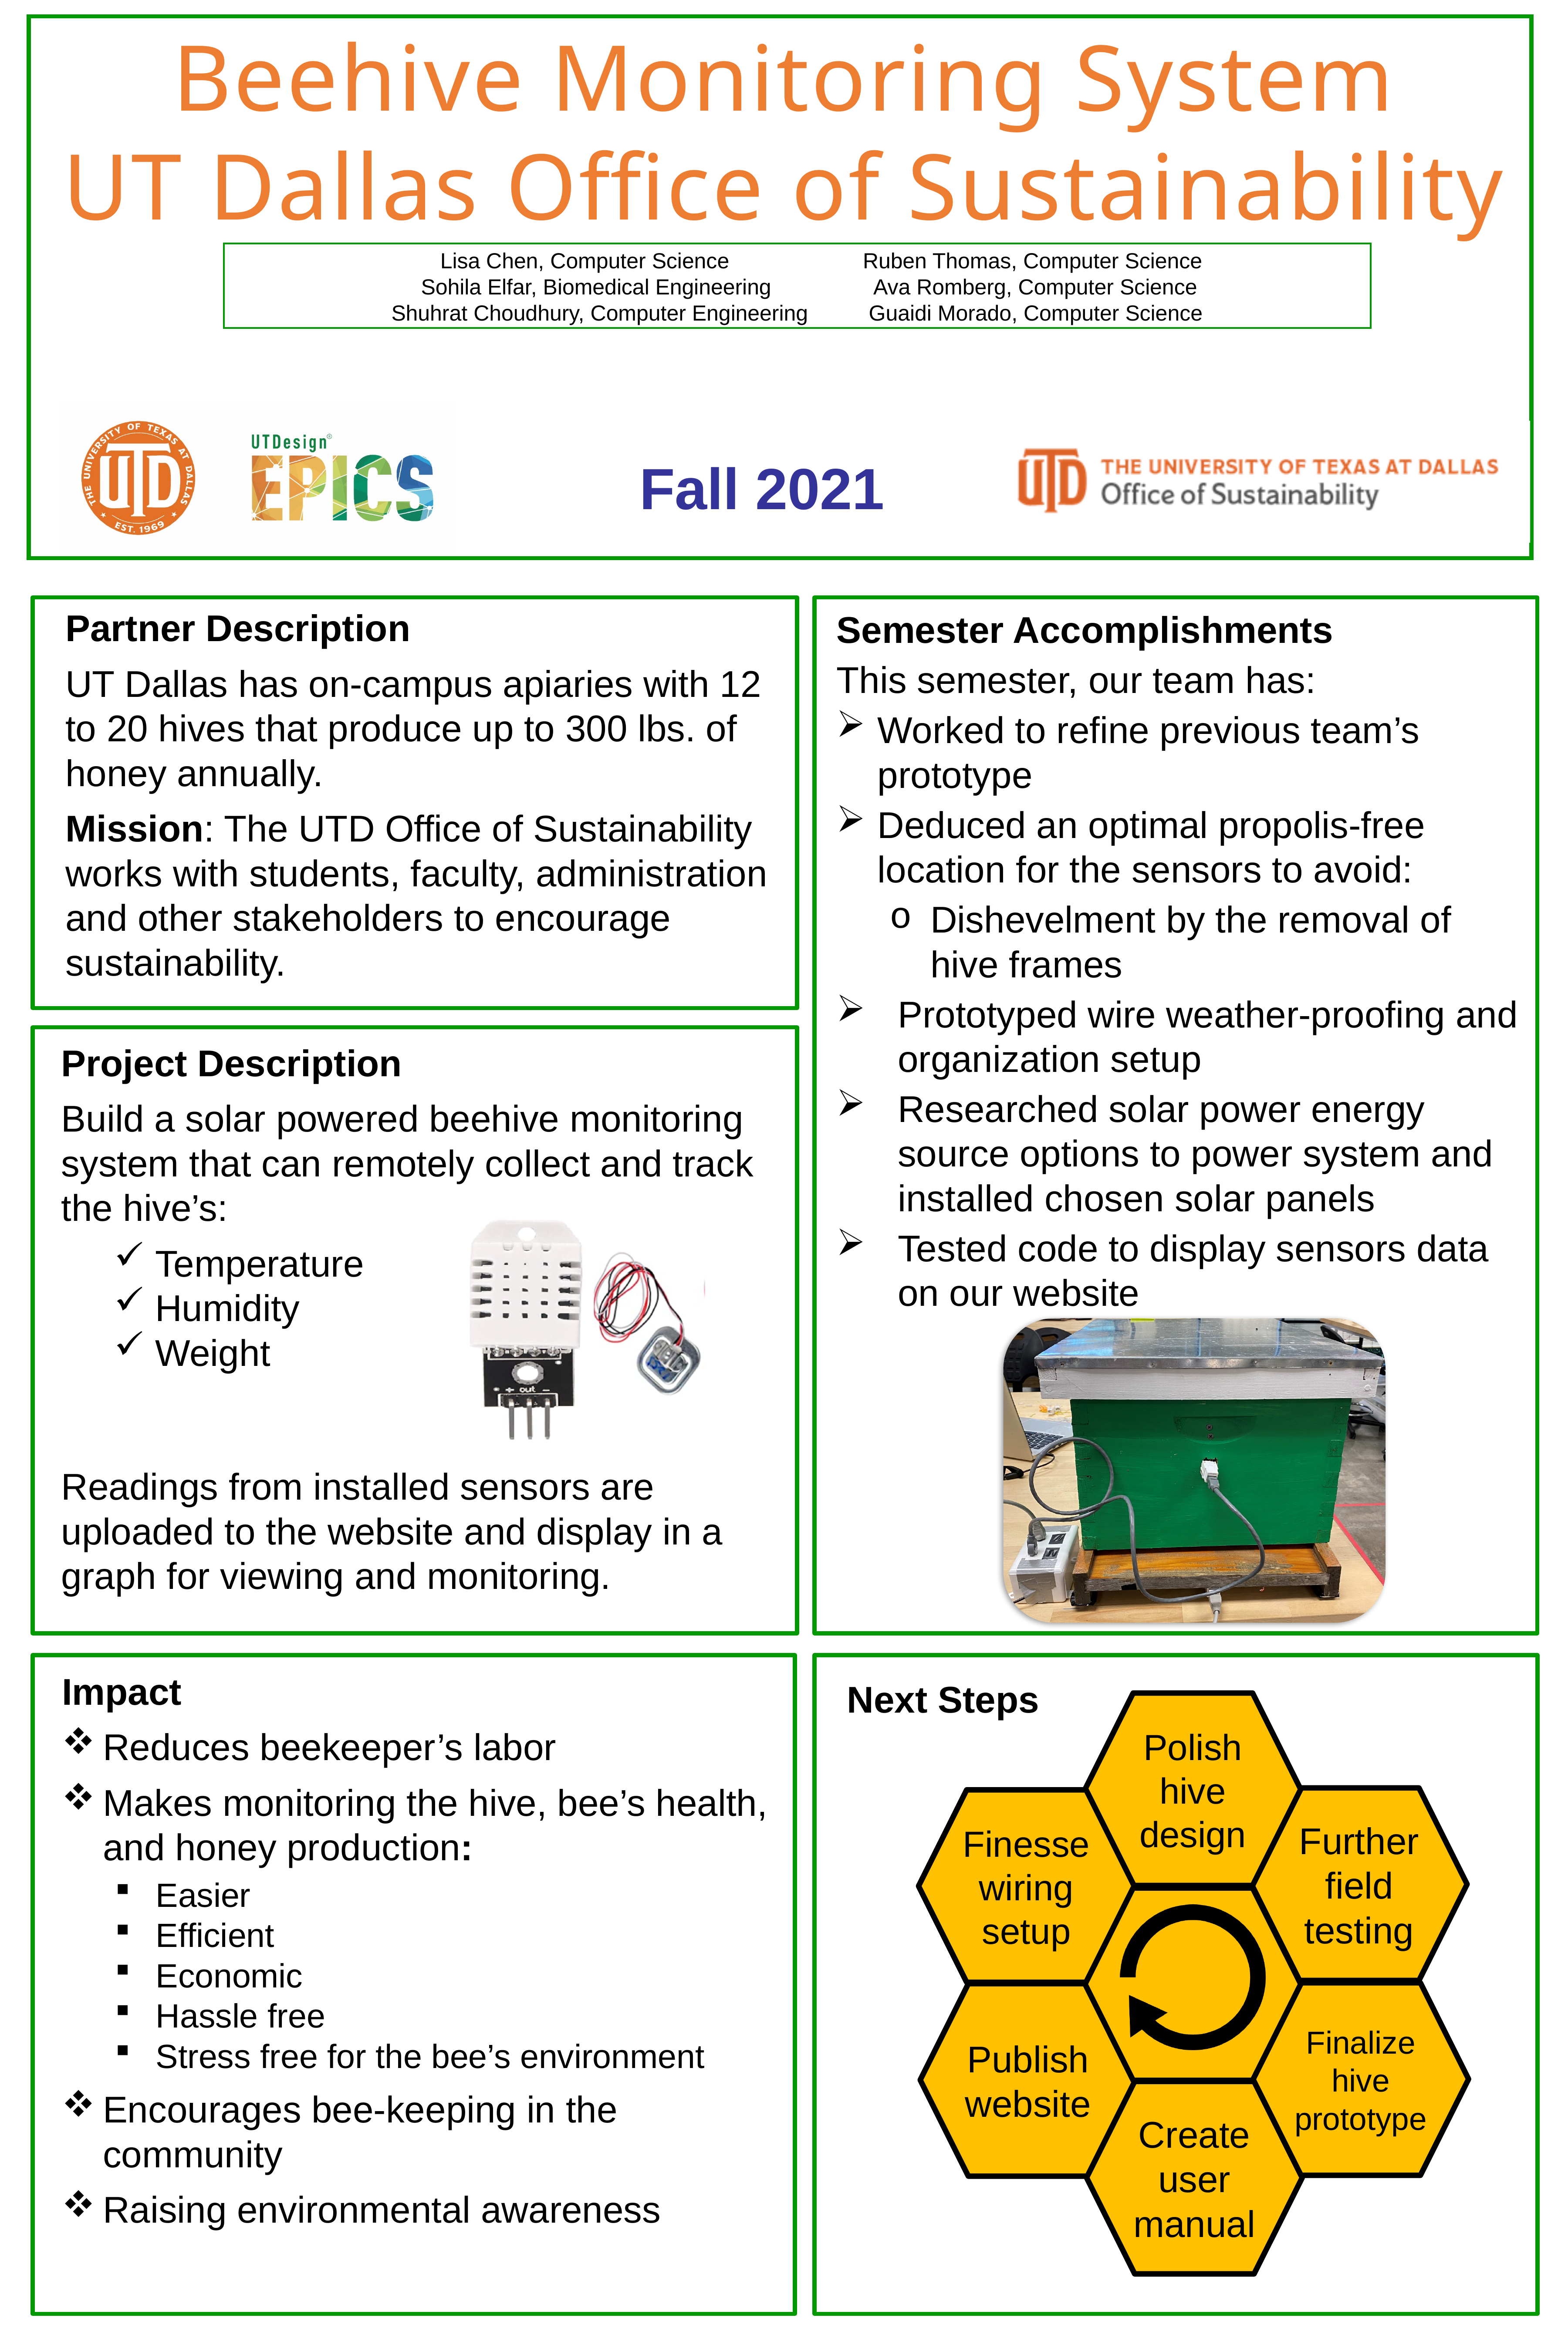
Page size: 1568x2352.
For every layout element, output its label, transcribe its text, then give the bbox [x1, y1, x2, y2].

text_box [814, 597, 1538, 1633]
text_box Create user manual [1086, 2081, 1302, 2274]
text_box Impact Reduces beekeeper’s labor Makes monitoring the hive, bee’s health, and honey production: Easier Efficient Economic Hassle free Stress free for the bee’s environment Encourages bee-keeping in the community Raising environmental awareness [56, 1664, 785, 2234]
text_box Finesse wiring setup [918, 1790, 1135, 1983]
text_box Beehive Monitoring System UT Dallas Office of Sustainability [31, 17, 1538, 241]
text_box Publish website [920, 1984, 1136, 2176]
picture [1120, 1904, 1266, 2050]
text_box Further field testing [1252, 1788, 1467, 1980]
text_box [33, 1655, 795, 2314]
text_box [1085, 1914, 1301, 2081]
text_box Semester Accomplishments This semester, our team has: Worked to refine previous team’s prototype Deduced an optimal propolis-free location for the sensors to avoid: Dishevelment by the removal of hive frames Prototyped wire weather-proofing and organization setup Researched solar power energy source options to power system and installed chosen solar panels Tested code to display sensors data on our website [830, 603, 1535, 1317]
text_box [33, 597, 798, 1008]
text_box Polish hive design [1085, 1693, 1301, 1886]
picture [467, 1210, 709, 1450]
text_box Next Steps [841, 1673, 1486, 1723]
picture [59, 402, 456, 553]
text_box Fall 2021 [588, 448, 936, 524]
text_box Lisa Chen, Computer Science Ruben Thomas, Computer Science Sohila Elfar, Biomedical Engineering Ava Romberg, Computer Science Shuhrat Choudhury, Computer Engineering Guaidi Morado, Computer Science [223, 243, 1371, 328]
text_box [814, 1655, 1538, 2314]
text_box Partner Description UT Dallas has on-campus apiaries with 12 to 20 hives that produce up to 300 lbs. of honey annually. Mission: The UTD Office of Sustainability works with students, faculty, administration and other stakeholders to encourage sustainability. [59, 601, 789, 987]
text_box [33, 1027, 798, 1633]
picture [989, 421, 1531, 543]
picture [1003, 1279, 1386, 1662]
text_box [28, 16, 1531, 558]
text_box Project Description Build a solar powered beehive monitoring system that can remotely collect and track the hive’s: Temperature Humidity Weight Readings from installed sensors are uploaded to the website and display in a graph for viewing and monitoring. [55, 1036, 778, 1600]
text_box [1125, 1888, 1261, 1904]
text_box Finalize hive prototype [1253, 1983, 1469, 2176]
